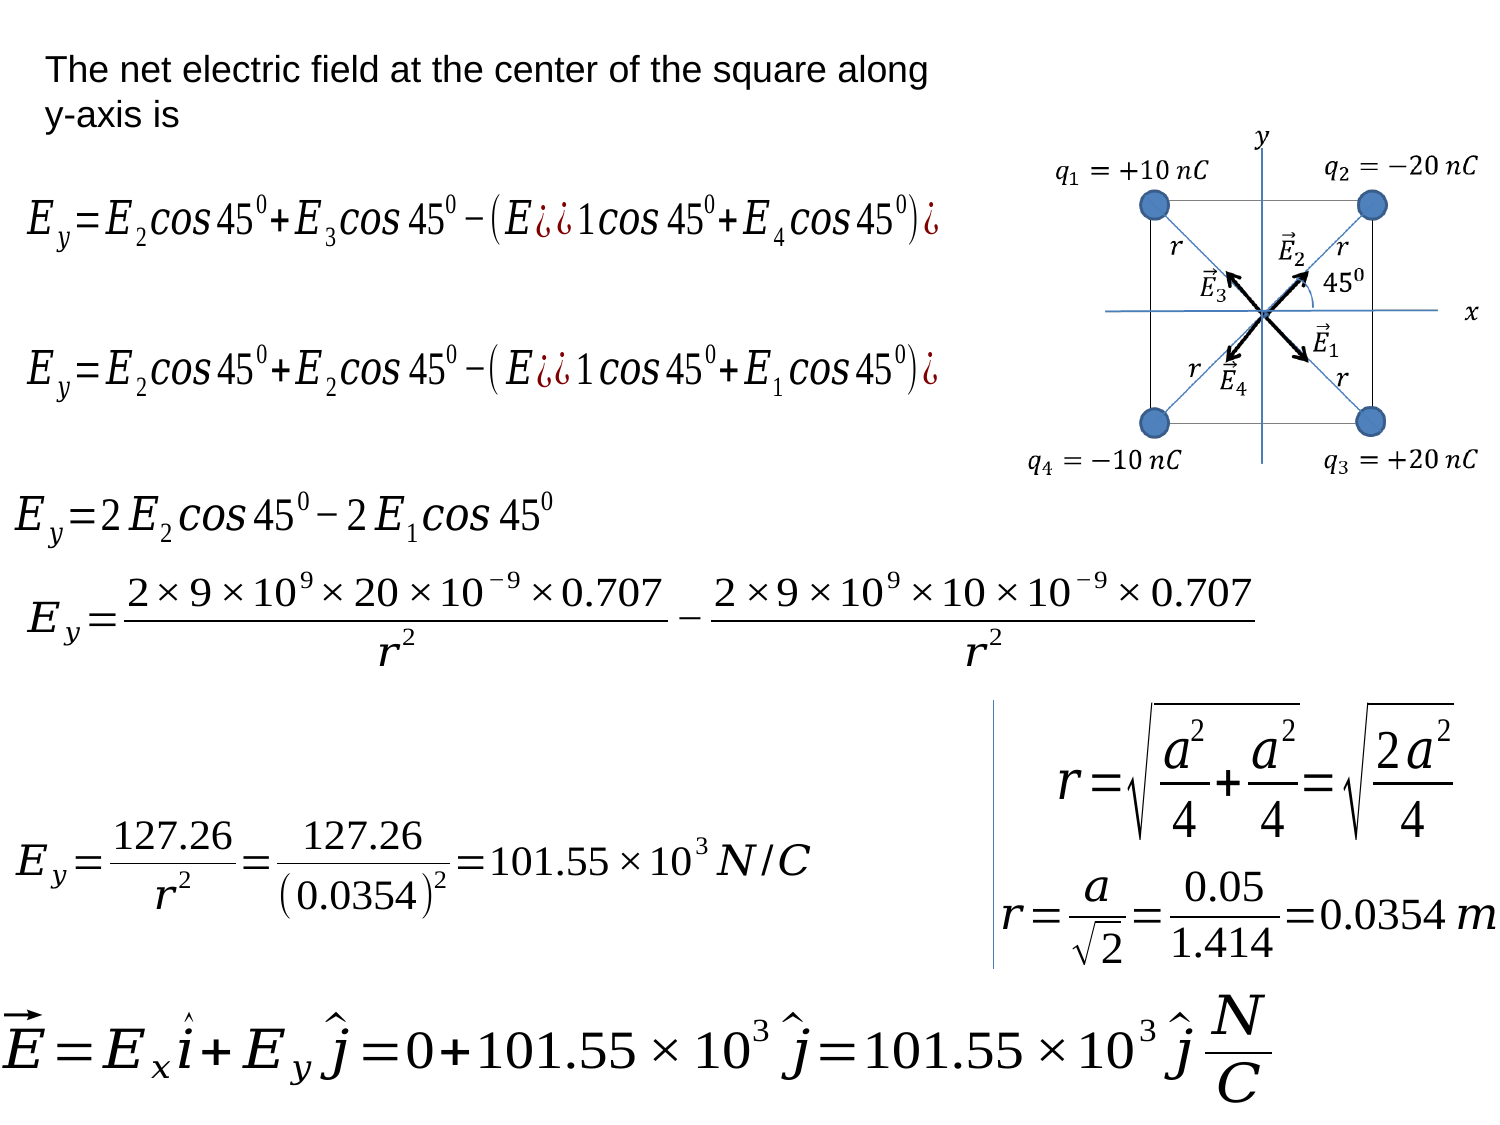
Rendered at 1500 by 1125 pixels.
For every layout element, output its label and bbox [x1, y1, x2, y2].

picture [1012, 112, 1500, 484]
text_box [993, 699, 1499, 973]
text_box [24, 37, 961, 253]
